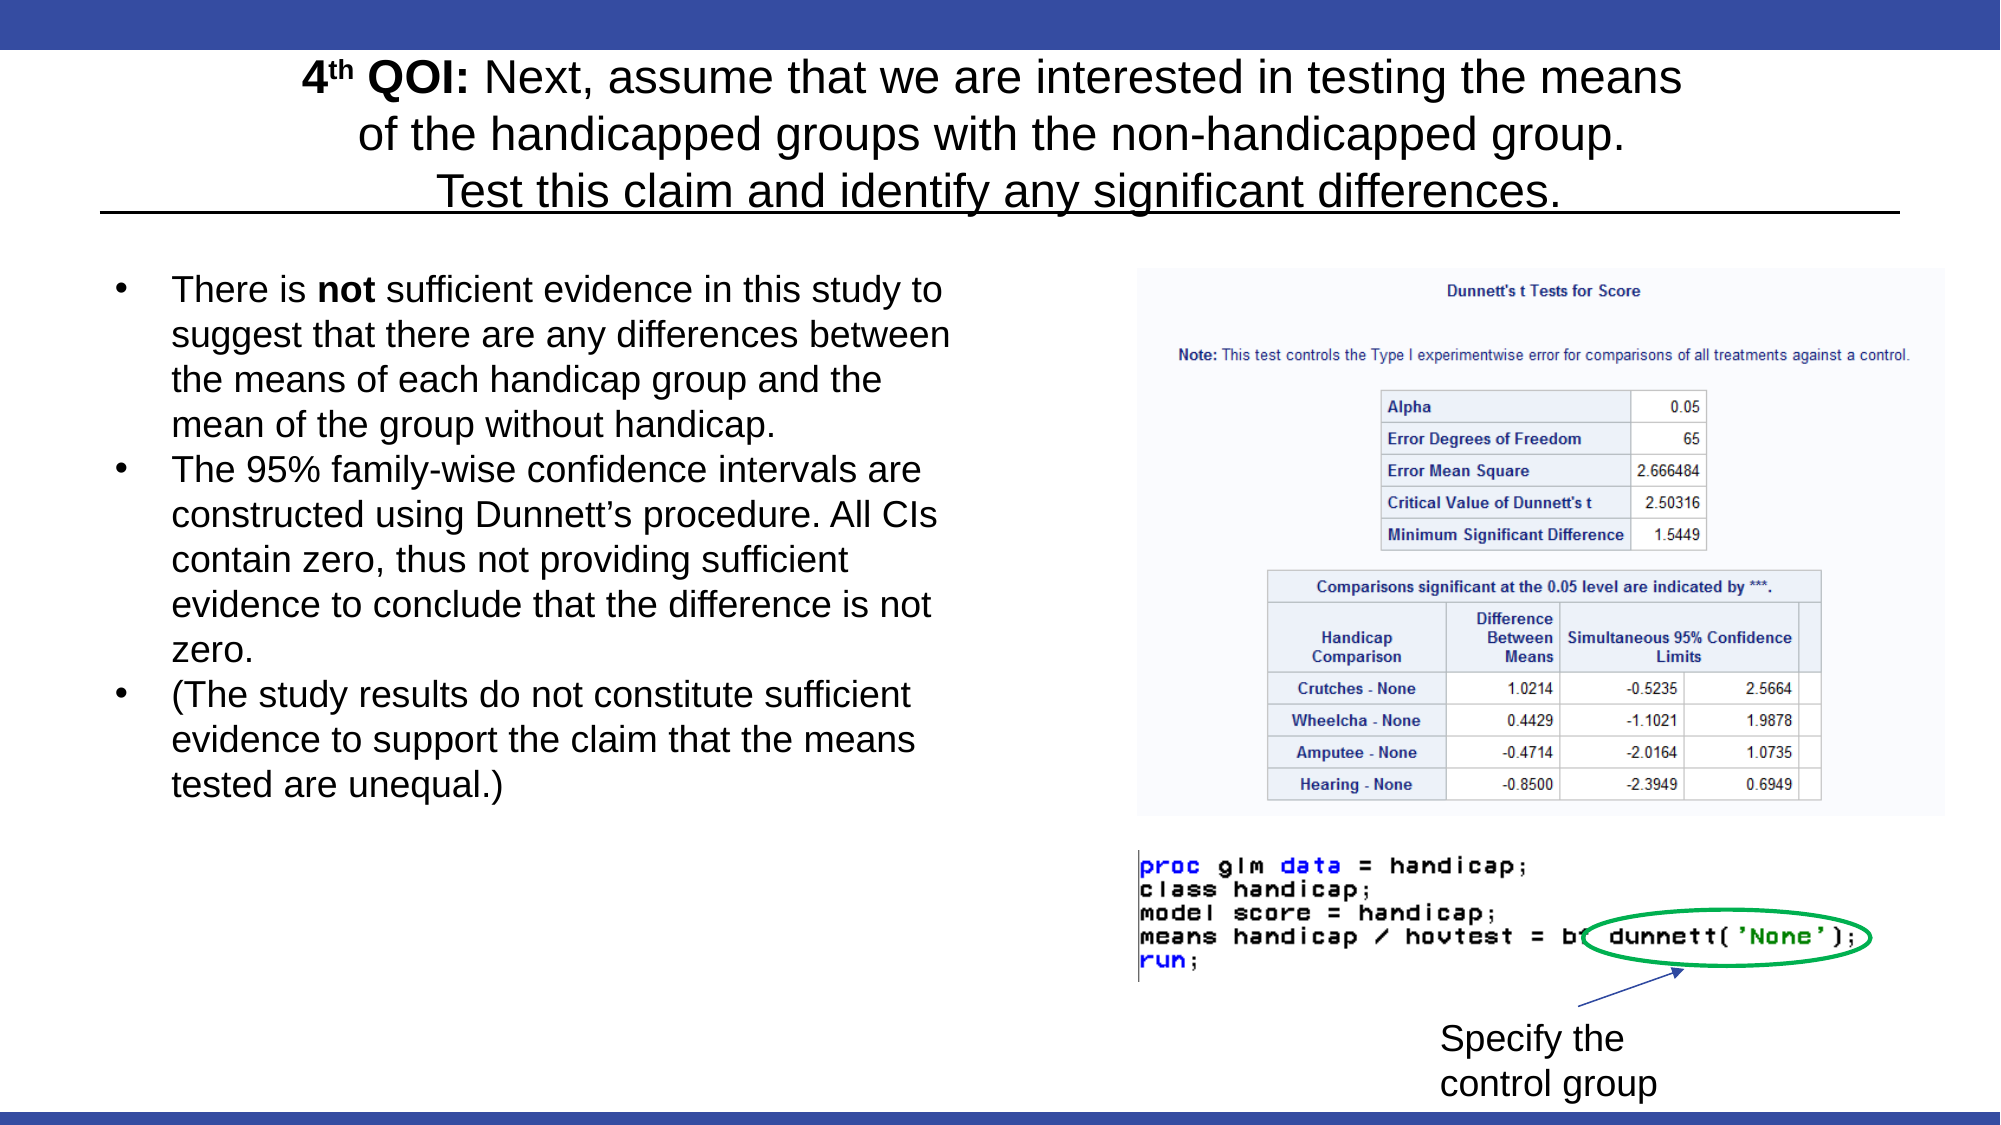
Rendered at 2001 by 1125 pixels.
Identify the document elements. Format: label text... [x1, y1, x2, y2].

title 4th QOI: Next, assume that we are interested in testing the means of the handicapped groups with the non-handicapped group. Test this claim and identify any significant differences. [99, 37, 1900, 225]
text_box Specify the control group [1424, 1006, 1732, 1112]
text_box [1577, 968, 1685, 1007]
list There is not sufficient evidence in this study to suggest that there are any differences between the means of each handicap group and the mean of the group without handicap. The 95% family-wise confidence intervals are constructed using Dunnett’s procedure. All CIs contain zero, thus not providing sufficient evidence to conclude that the difference is not zero. (The study results do not constitute sufficient evidence to support the claim that the means tested are unequal.) [99, 257, 1000, 1001]
picture [1137, 268, 1946, 817]
picture [1138, 849, 1864, 982]
